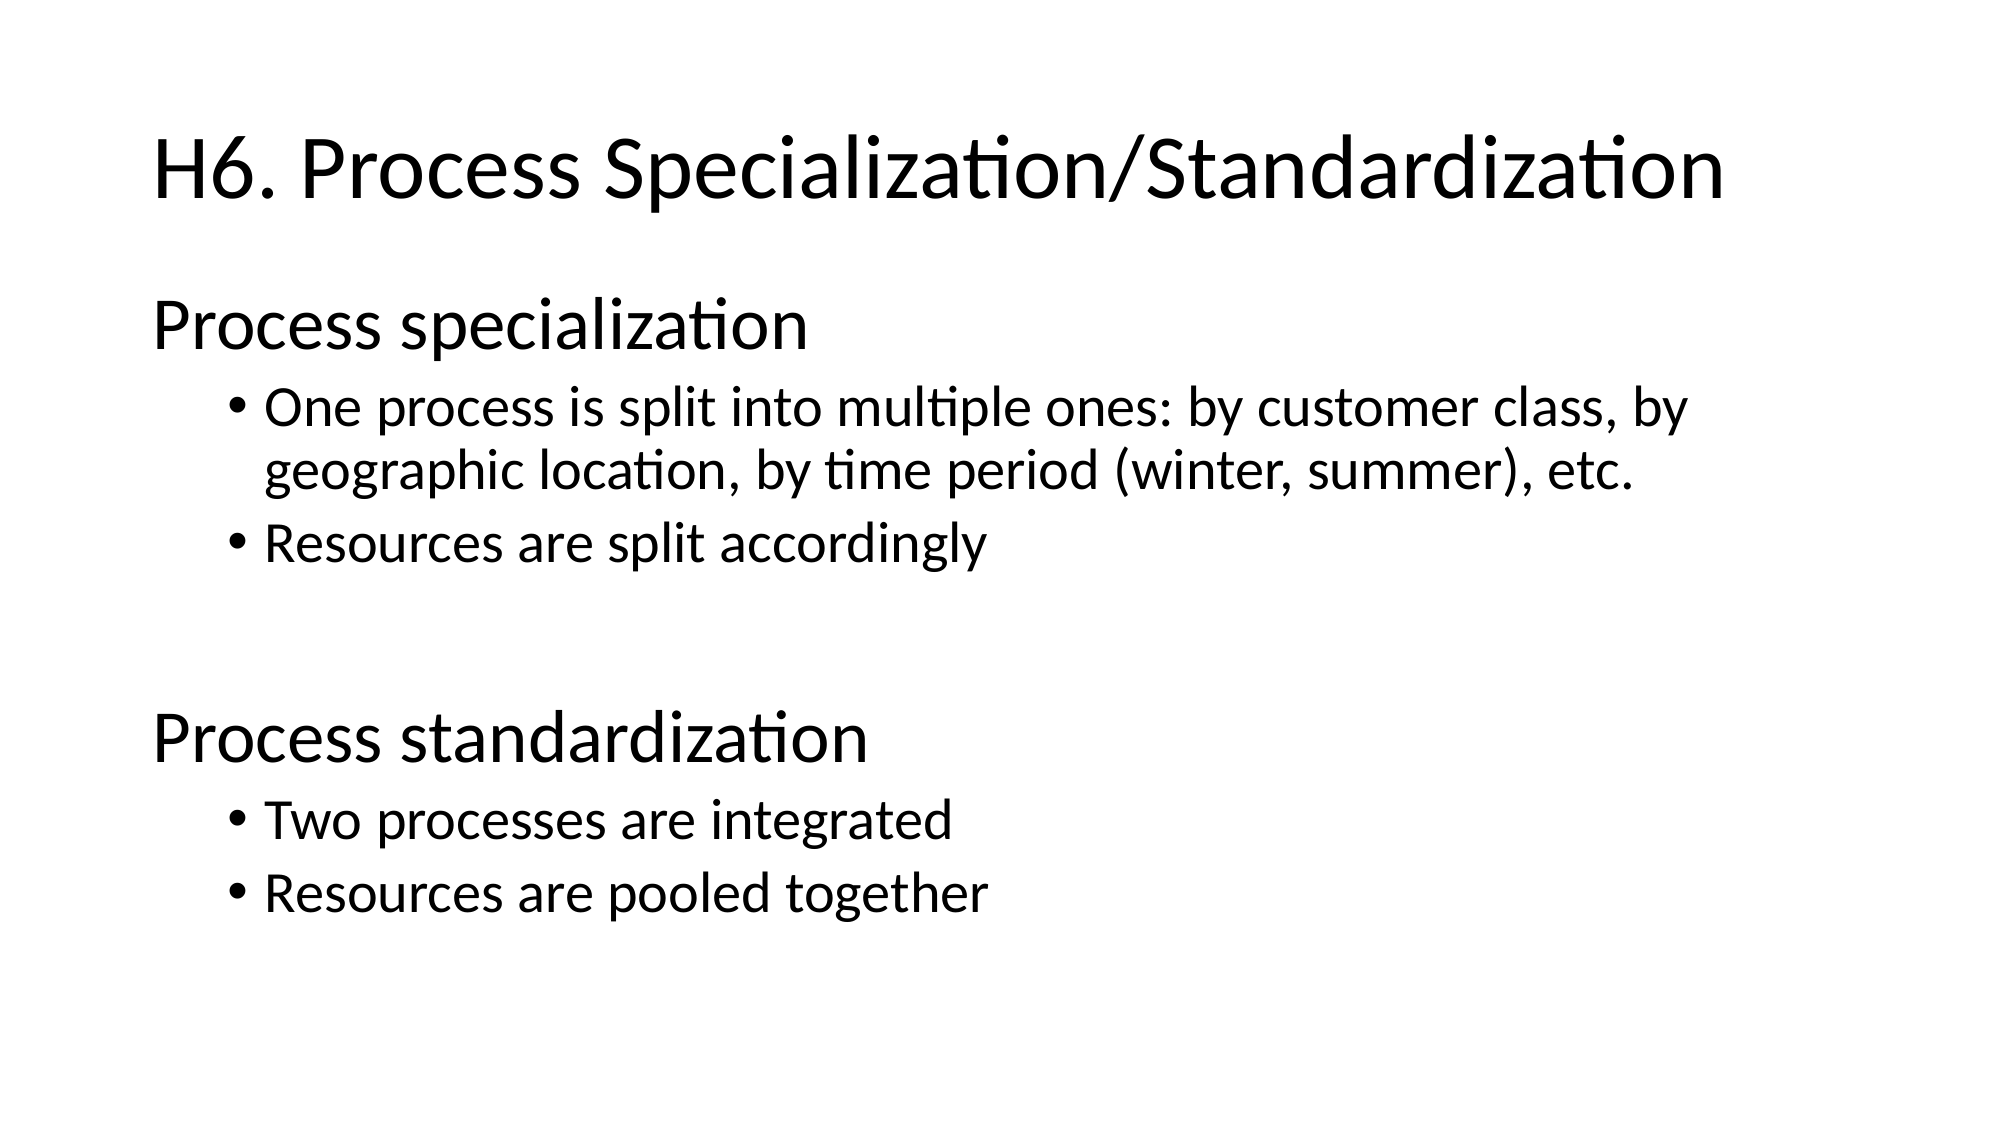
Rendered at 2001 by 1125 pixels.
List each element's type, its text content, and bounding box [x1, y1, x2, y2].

title H6. Process Specialization/Standardization [137, 59, 1863, 278]
list Process specialization One process is split into multiple ones: by customer class, by geographic location, by time period (winter, summer), etc. Resources are split accordingly Process standardization Two processes are integrated Resources are pooled together [137, 278, 1863, 965]
